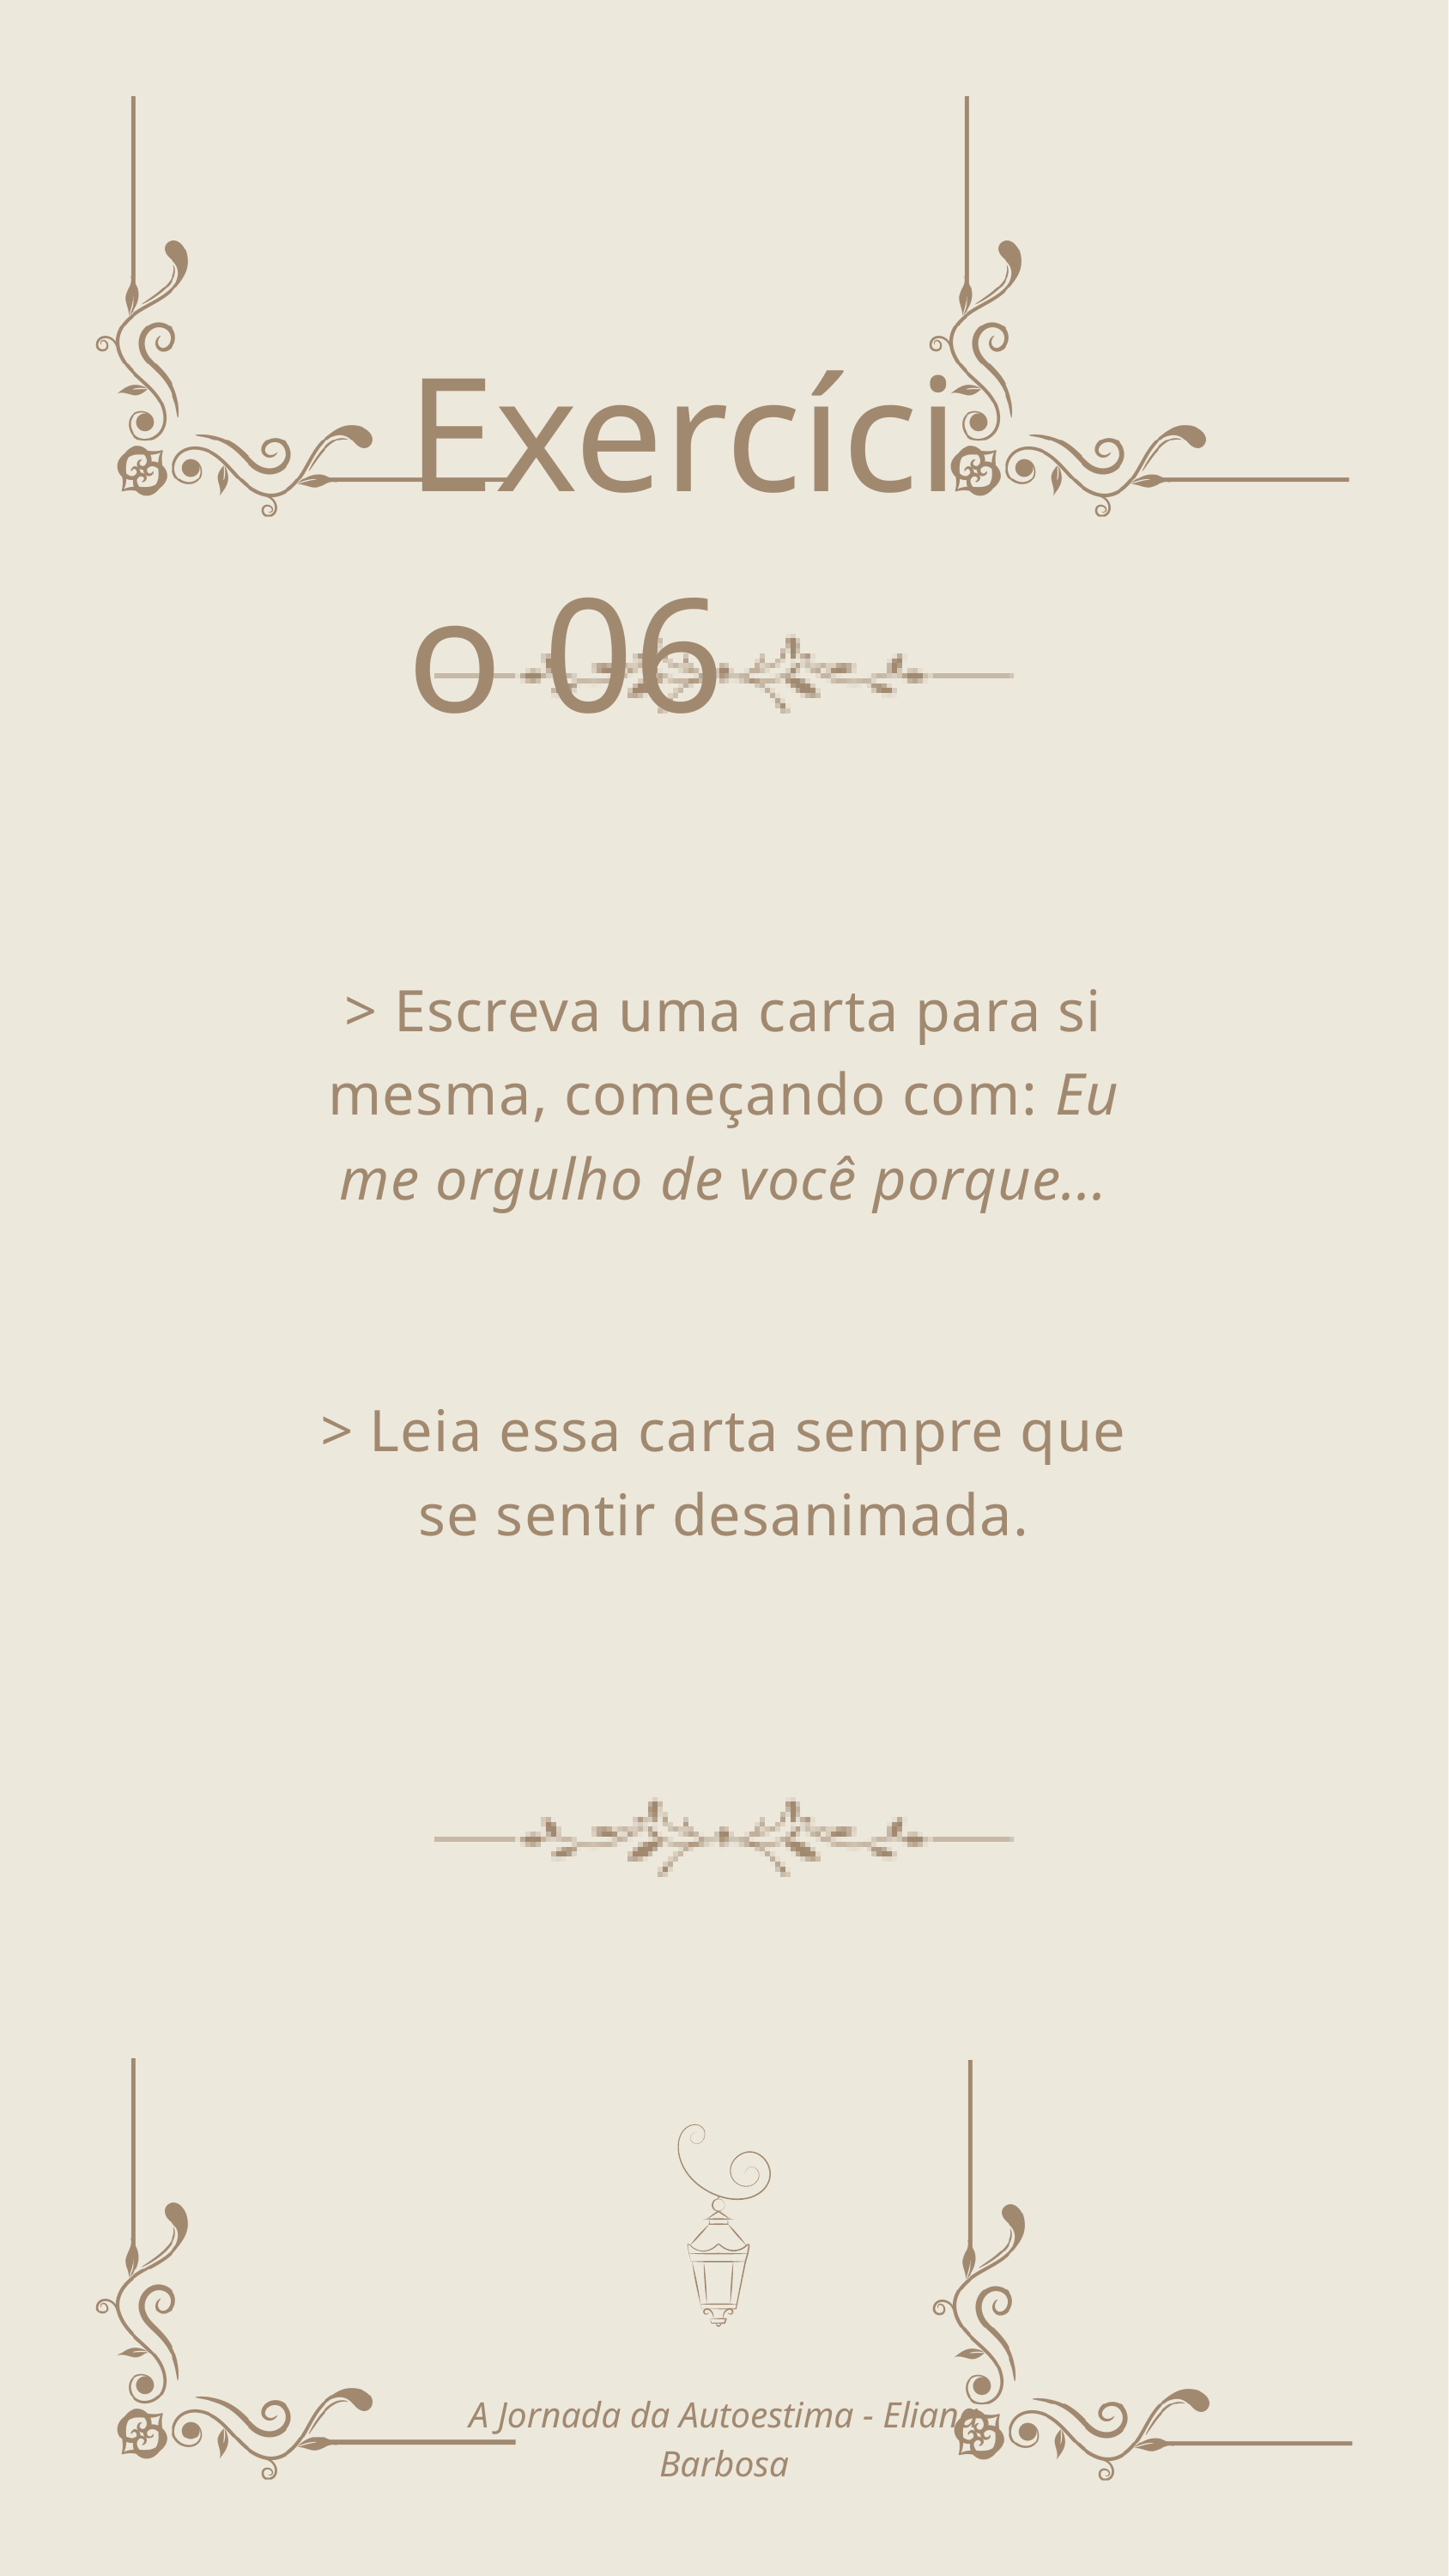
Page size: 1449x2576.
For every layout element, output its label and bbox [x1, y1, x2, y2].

text_box [673, 2120, 775, 2331]
text_box [95, 96, 1353, 2481]
